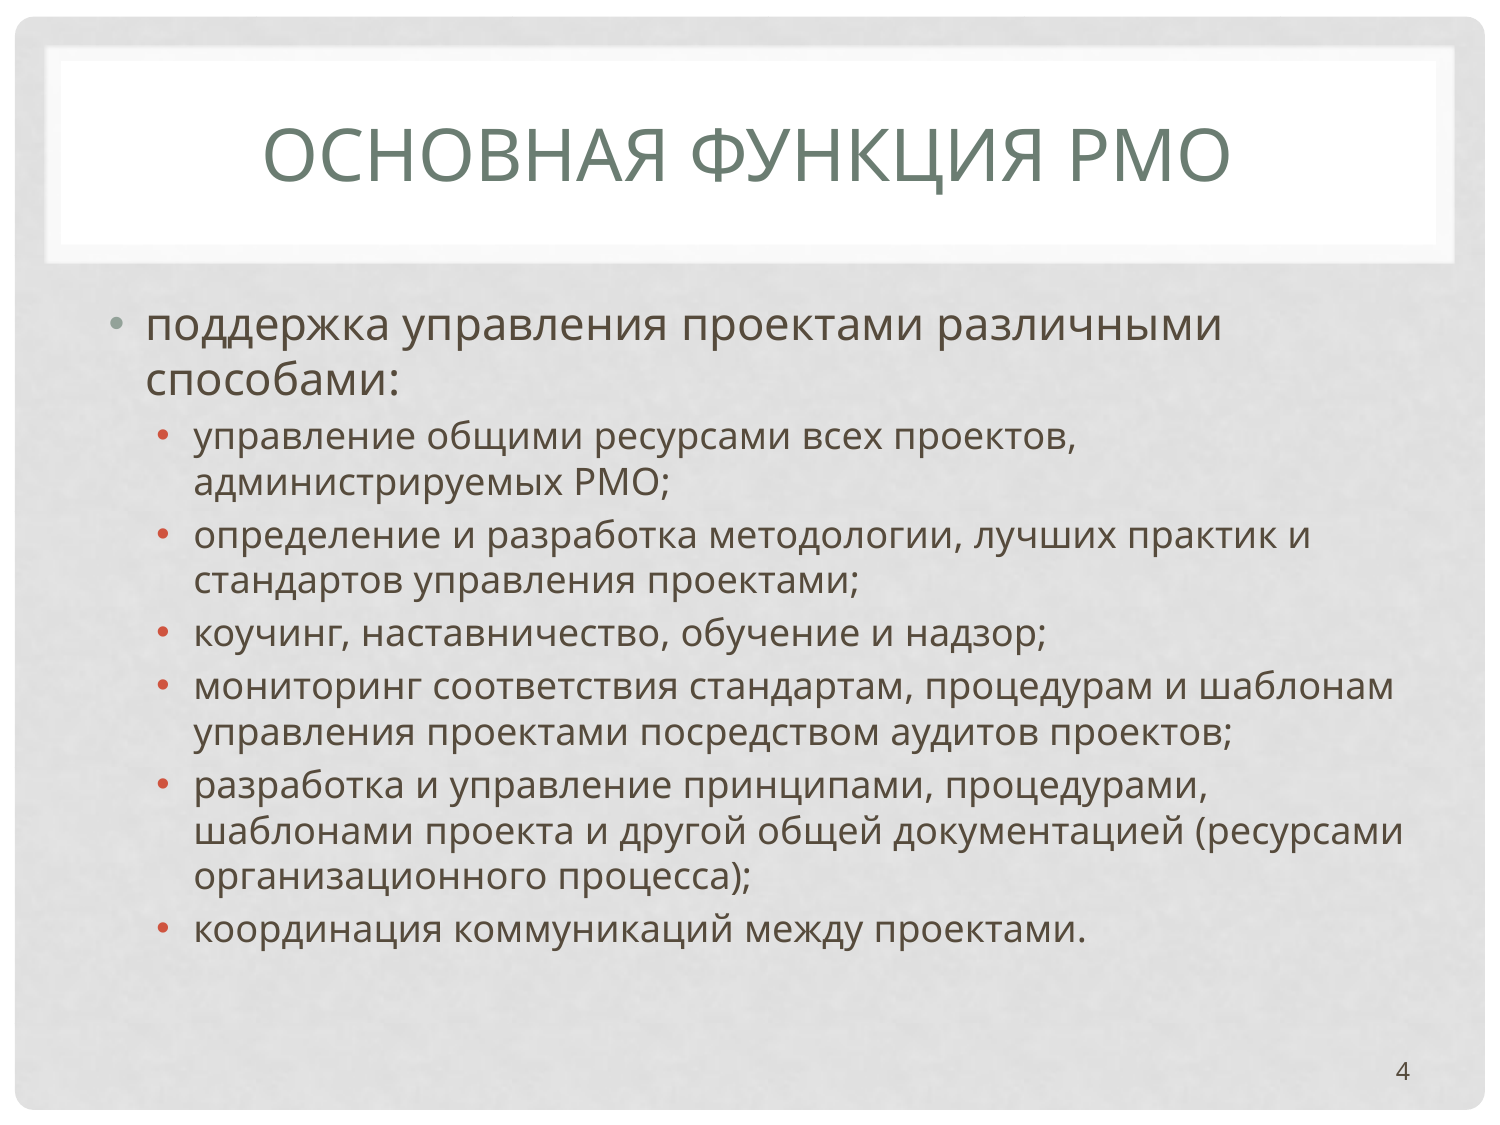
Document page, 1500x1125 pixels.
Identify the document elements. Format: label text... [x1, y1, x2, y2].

title ОСНОВНАЯ ФУНКЦИЯ PMO [69, 66, 1425, 238]
list поддержка управления проектами различными способами: управление общими ресурсами всех проектов, администрируемых PMO; определение и разработка методологии, лучших практик и стандартов управления проектами; коучинг, наставничество, обучение и надзор; мониторинг соответствия стандартам, процедурам и шаблонам управления проектами посредством аудитов проектов; разработка и управление принципами, процедурами, шаблонами проекта и другой общей документацией (ресурсами организационного процесса); координация коммуникаций между проектами. [75, 287, 1425, 1005]
slide_number 4 [1074, 1042, 1425, 1103]
